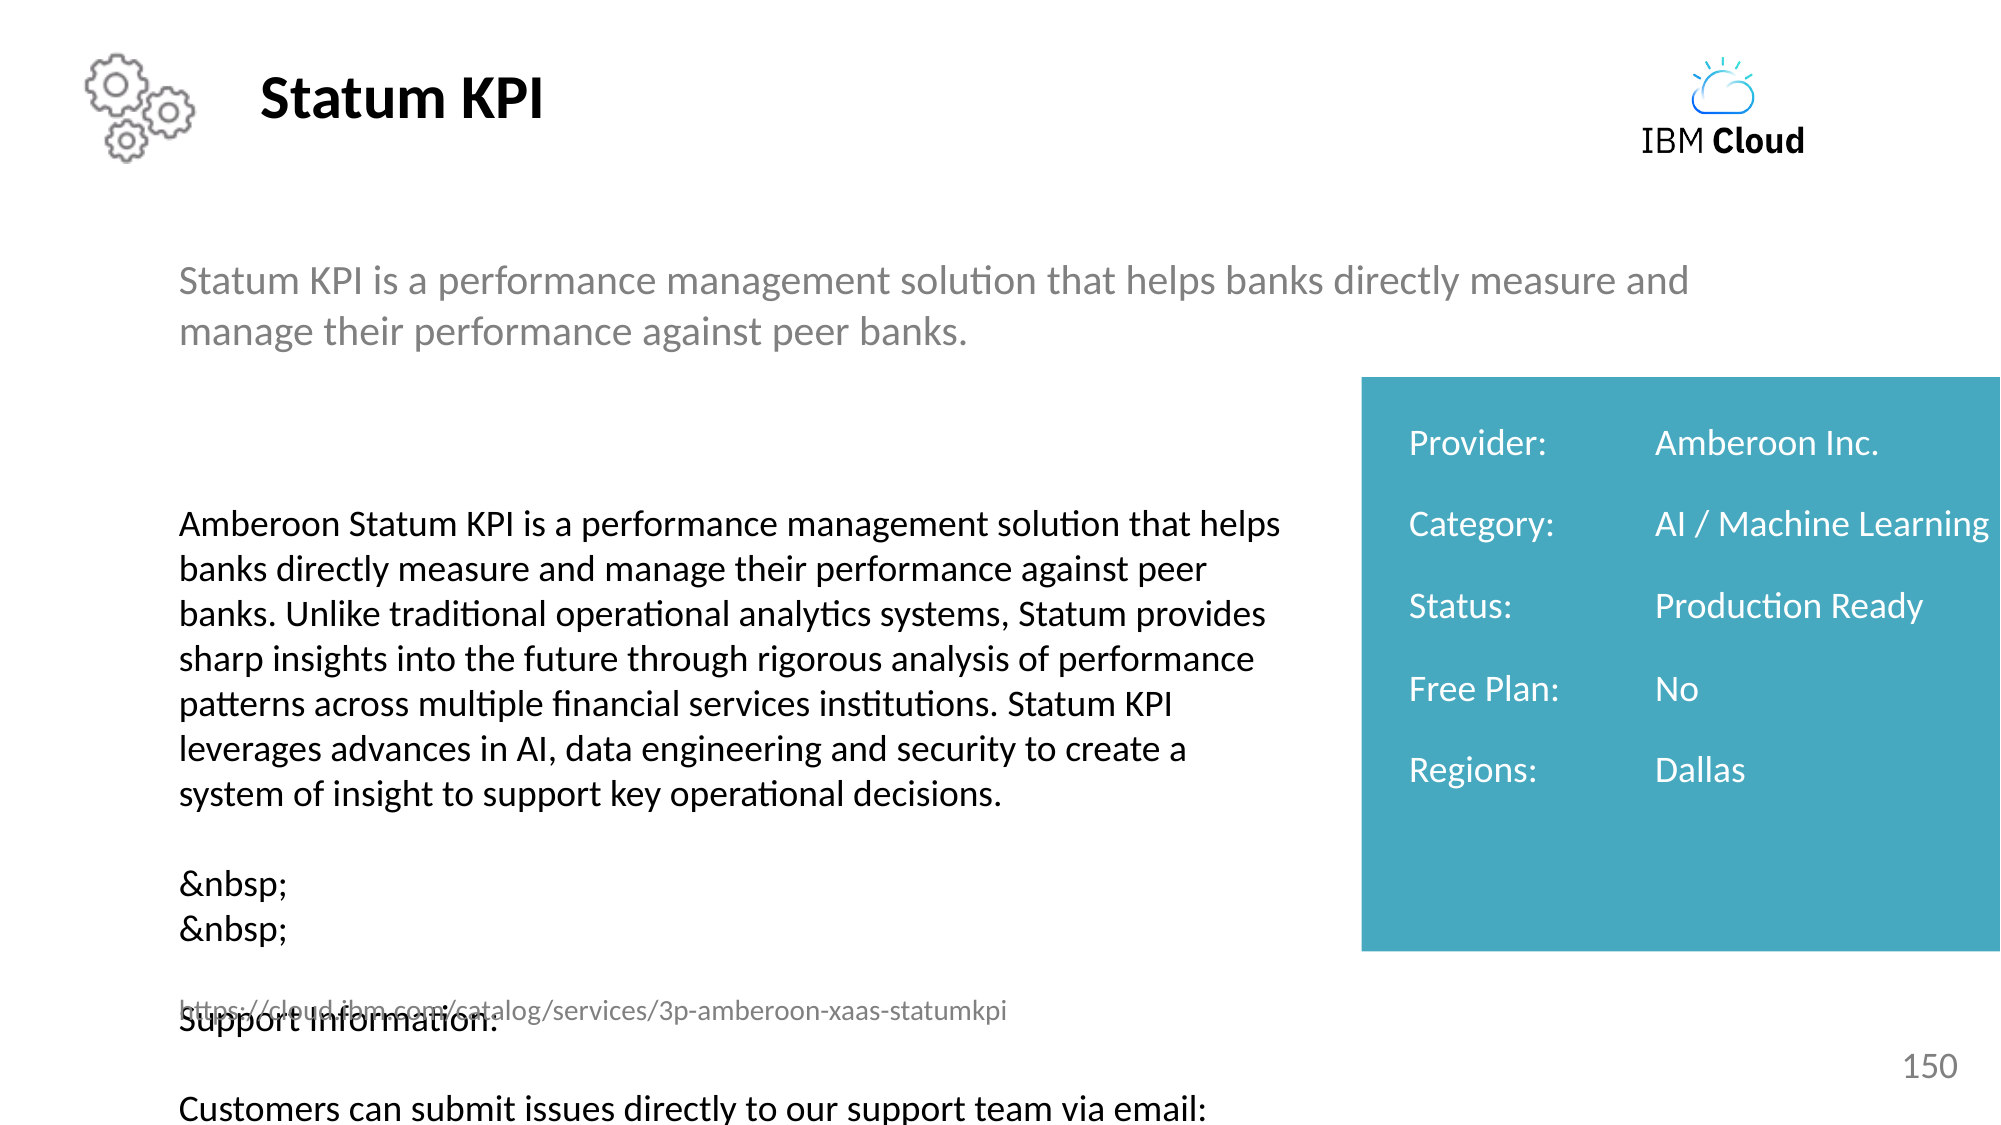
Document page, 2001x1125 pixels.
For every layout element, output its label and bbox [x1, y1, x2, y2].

text_box [163, 246, 1805, 307]
picture [81, 48, 197, 165]
text_box [246, 49, 1640, 110]
text_box [163, 984, 1805, 1045]
text_box [163, 492, 1313, 553]
text_box [1886, 1033, 2000, 1067]
picture [1640, 48, 1805, 165]
text_box [1361, 377, 2000, 952]
